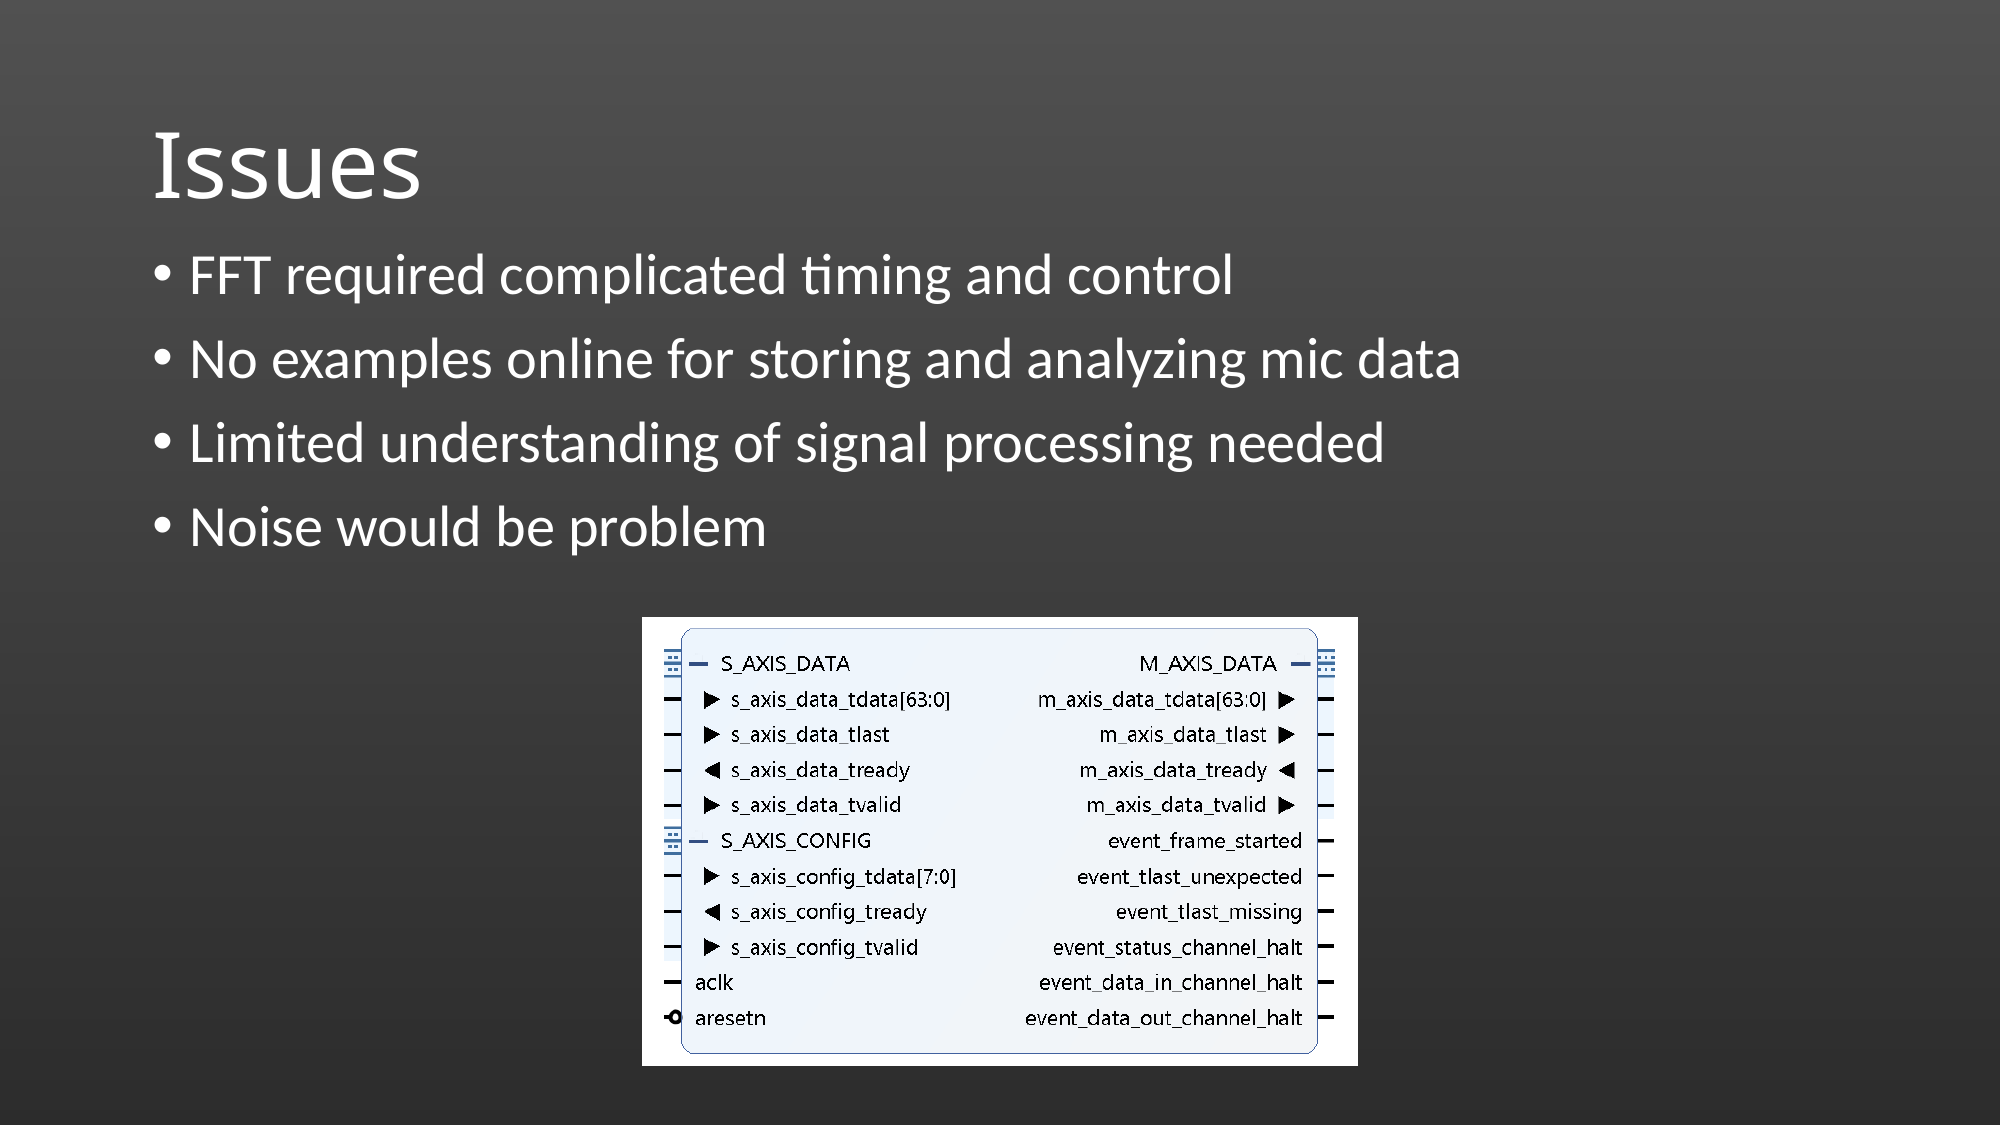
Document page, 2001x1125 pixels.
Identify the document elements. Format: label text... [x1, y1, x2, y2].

picture [642, 617, 1358, 1066]
list FFT required complicated timing and control No examples online for storing and analyzing mic data Limited understanding of signal processing needed Noise would be problem [137, 237, 1863, 951]
title Issues [137, 59, 1863, 237]
